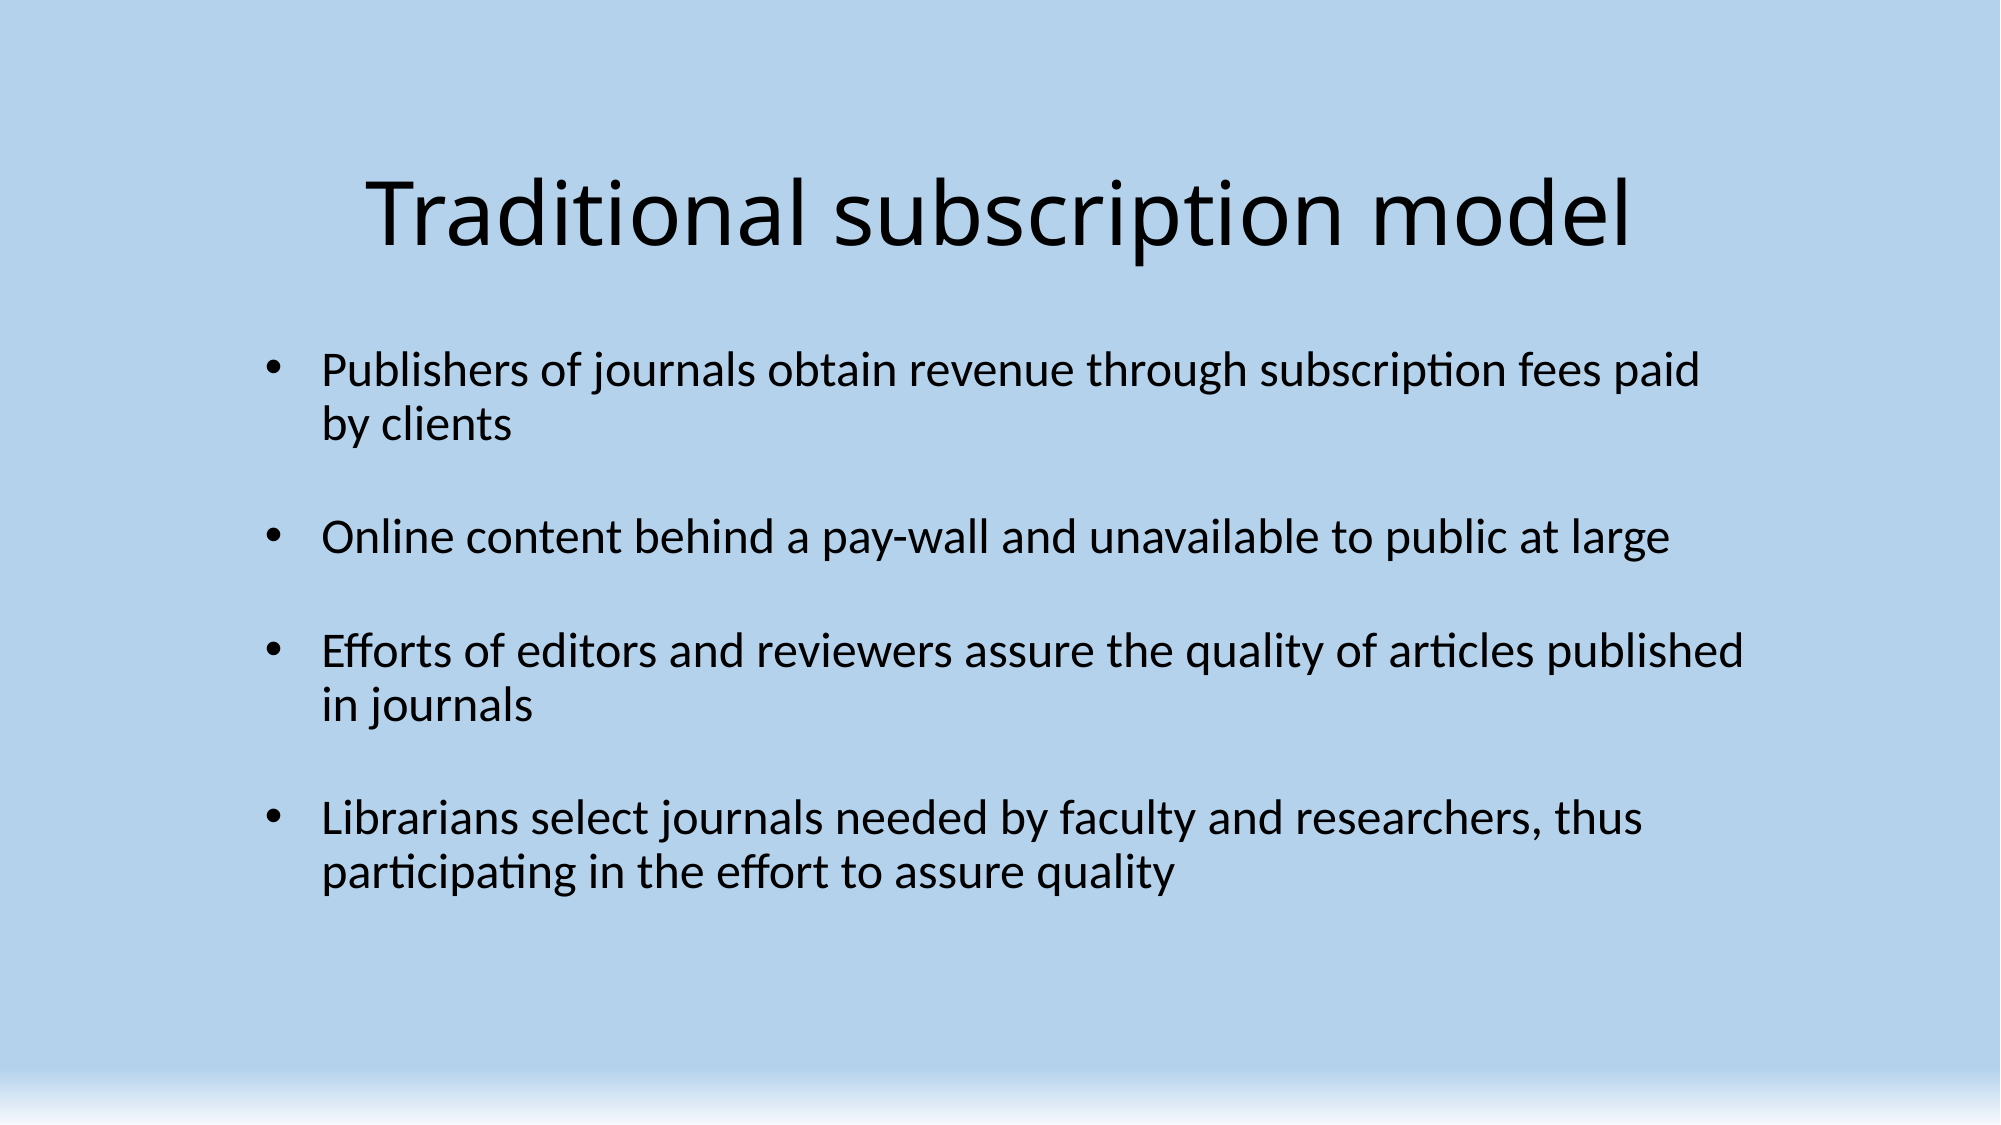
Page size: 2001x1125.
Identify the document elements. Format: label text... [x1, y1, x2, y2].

title Traditional subscription model [249, 104, 1750, 273]
subtitle Publishers of journals obtain revenue through subscription fees paid by clients Online content behind a pay-wall and unavailable to public at large Efforts of editors and reviewers assure the quality of articles published in journals Librarians select journals needed by faculty and researchers, thus participating in the effort to assure quality [249, 335, 1764, 933]
